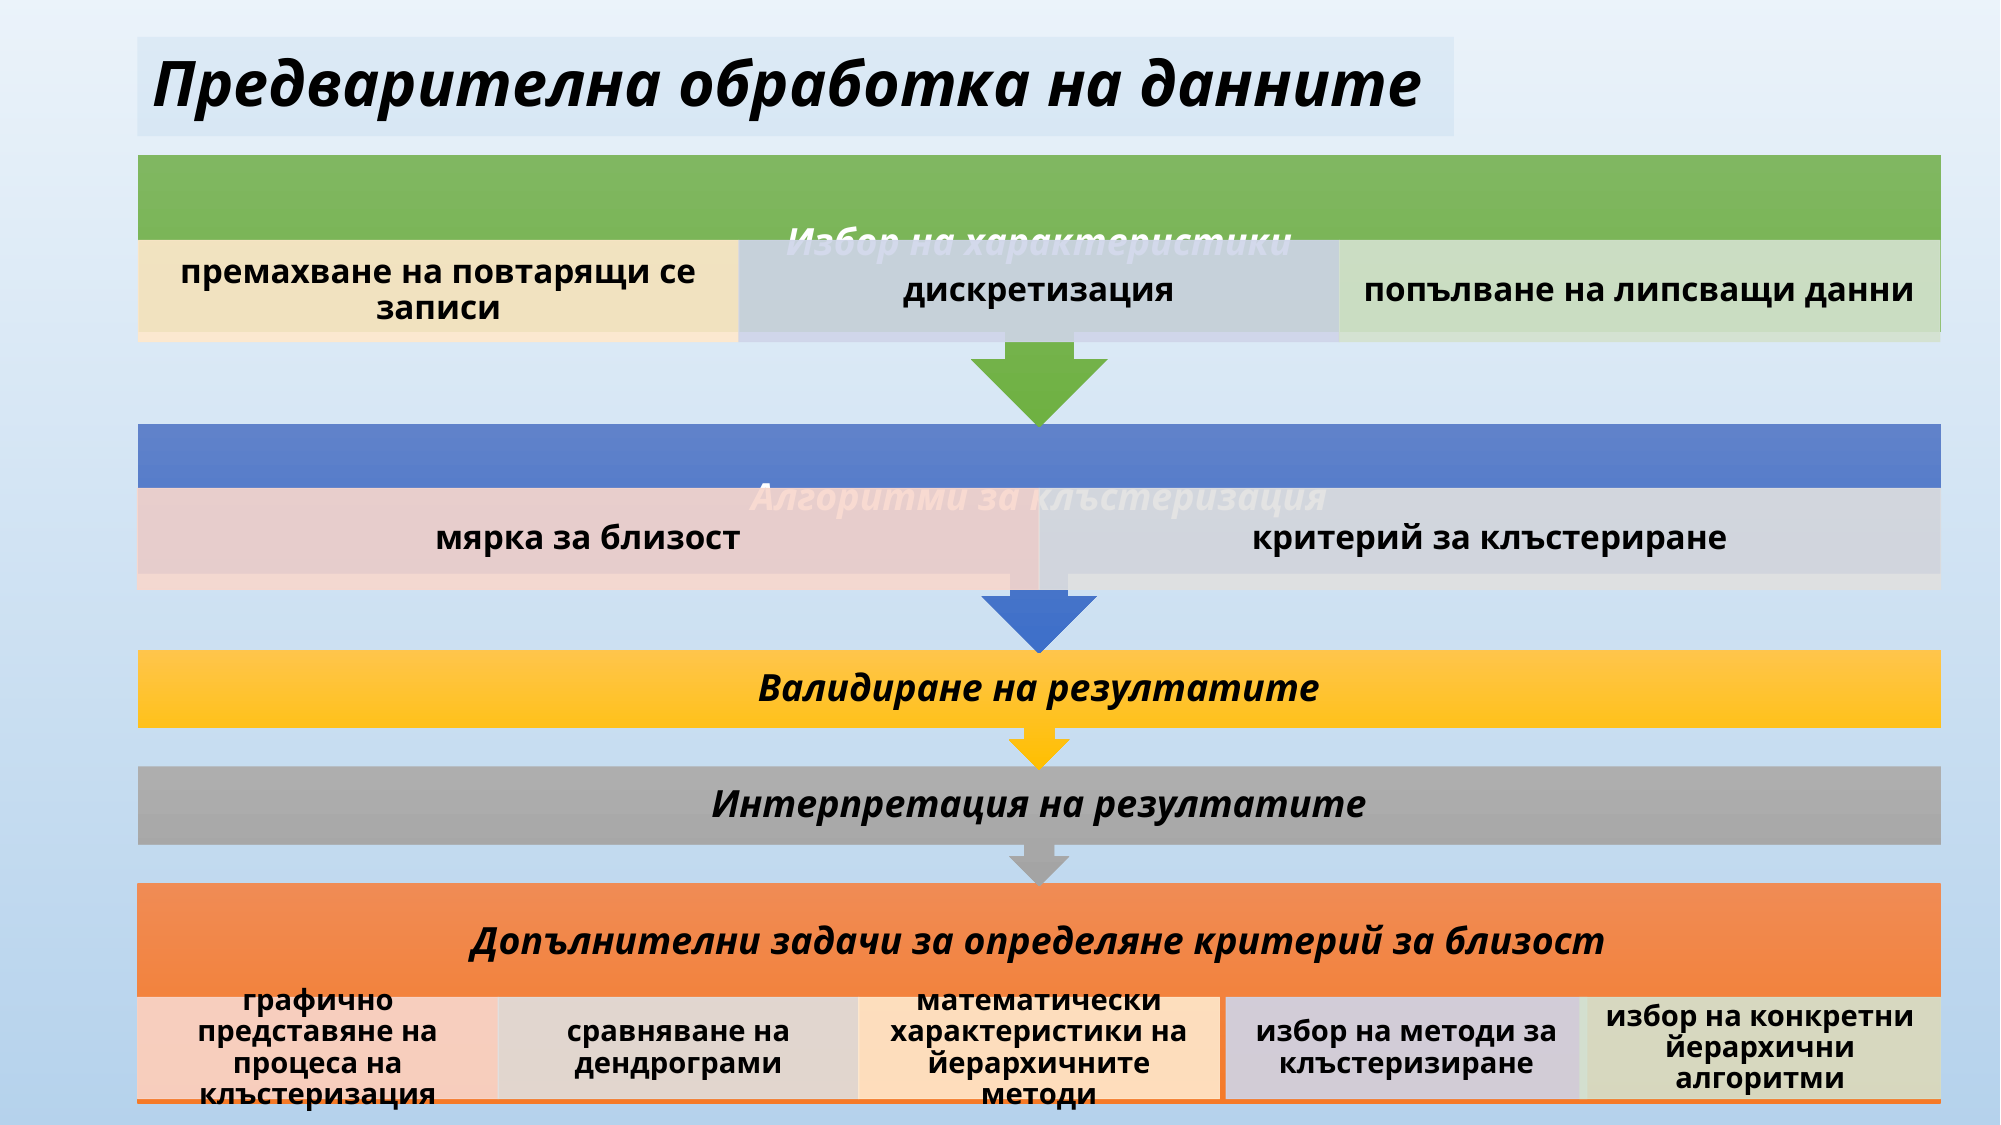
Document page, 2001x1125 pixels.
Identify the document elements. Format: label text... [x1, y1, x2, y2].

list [137, 154, 1941, 1104]
title Предварителна обработка на данните [137, 36, 1454, 137]
